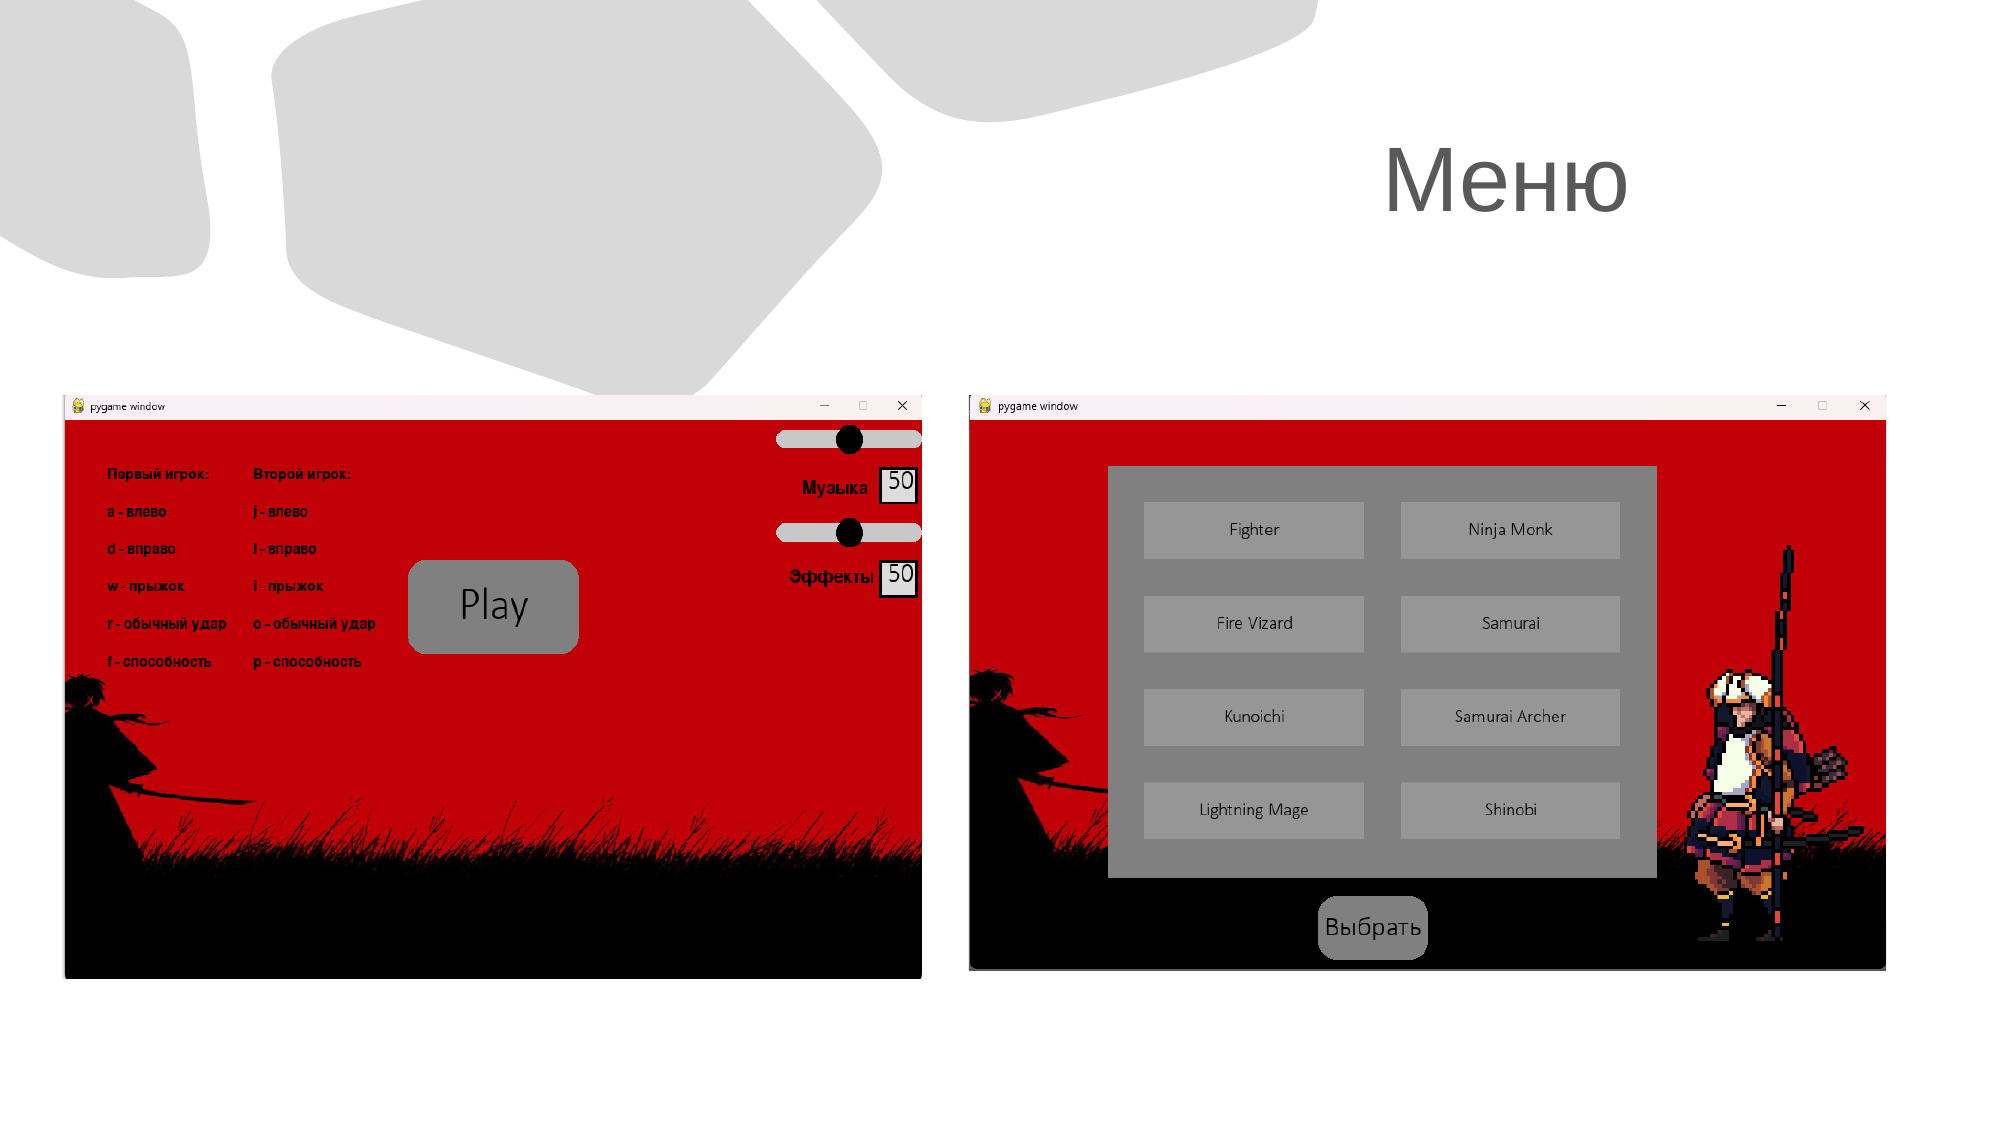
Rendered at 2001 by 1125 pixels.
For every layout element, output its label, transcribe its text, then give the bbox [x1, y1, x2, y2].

picture [968, 394, 1887, 971]
picture [62, 394, 922, 979]
title Меню [0, 80, 1646, 269]
